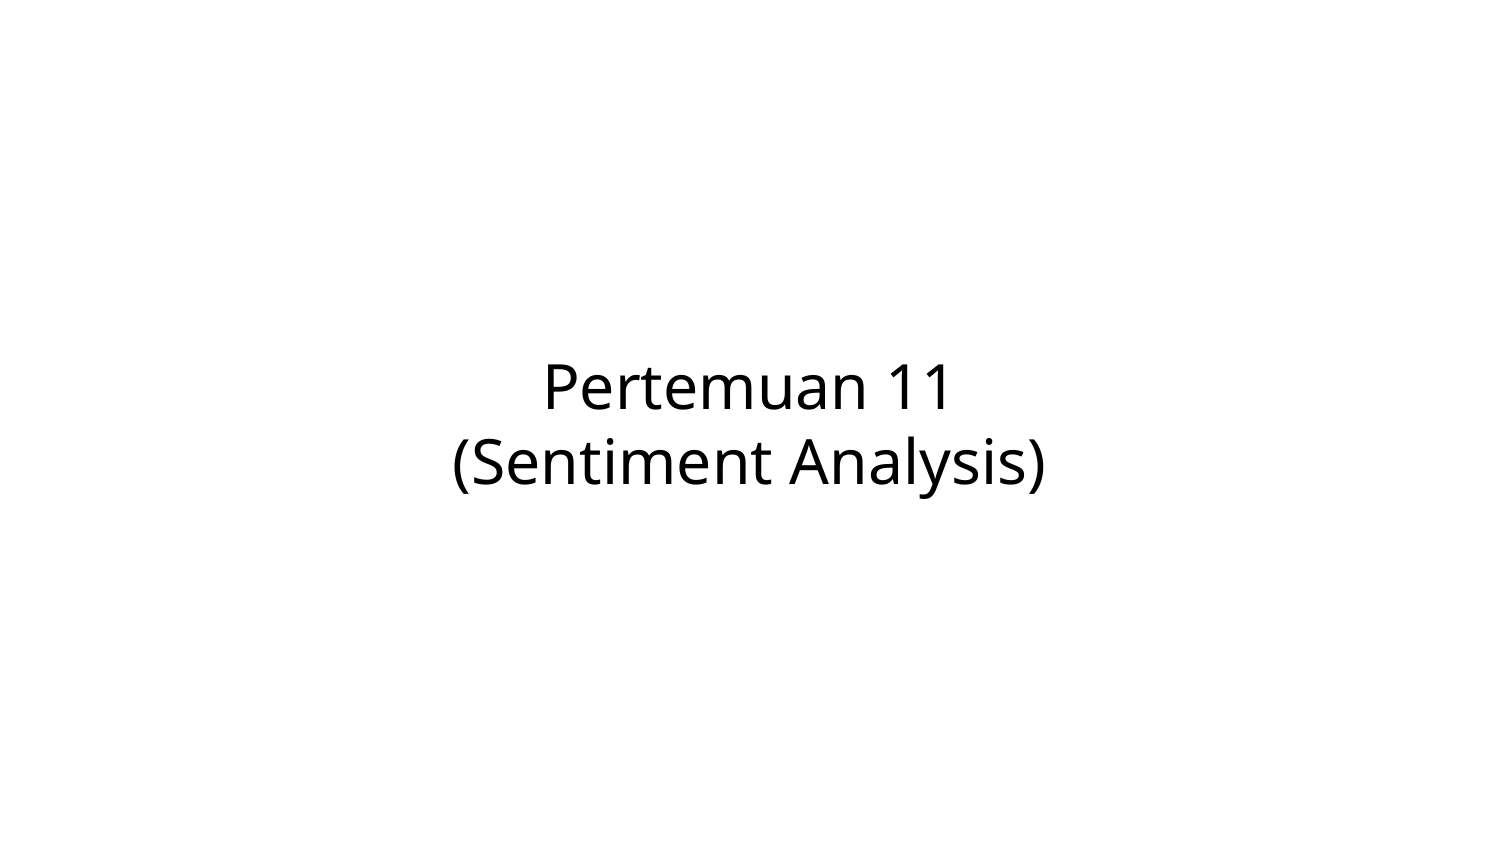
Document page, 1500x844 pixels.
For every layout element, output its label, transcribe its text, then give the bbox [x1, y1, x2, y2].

title Pertemuan 11 (Sentiment Analysis) [75, 382, 1425, 462]
